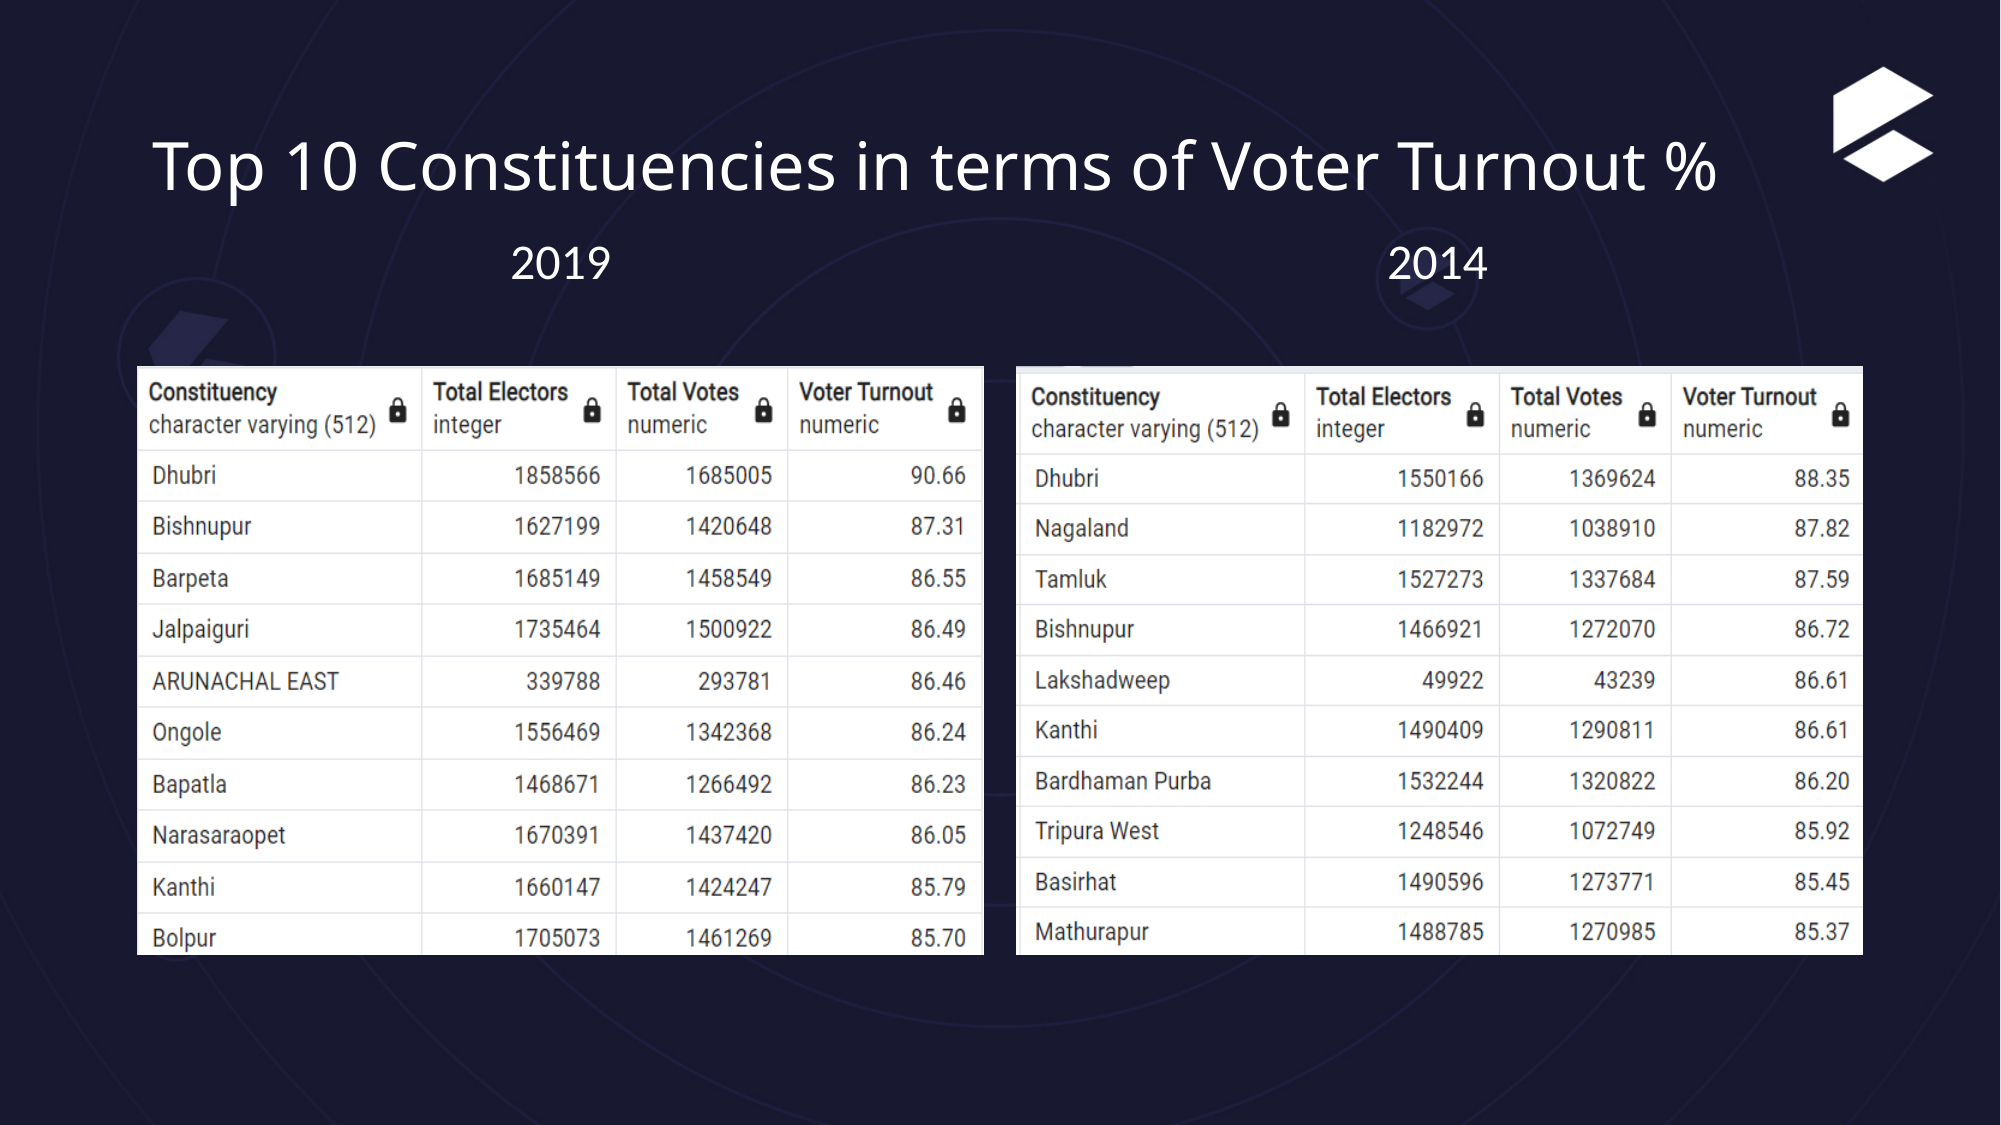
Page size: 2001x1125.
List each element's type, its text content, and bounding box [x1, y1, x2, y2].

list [1016, 366, 1863, 956]
list 2014 [1012, 225, 1863, 299]
list 2019 [137, 225, 984, 299]
title Top 10 Constituencies in terms of Voter Turnout % [137, 59, 1863, 278]
picture [0, 0, 2001, 1125]
